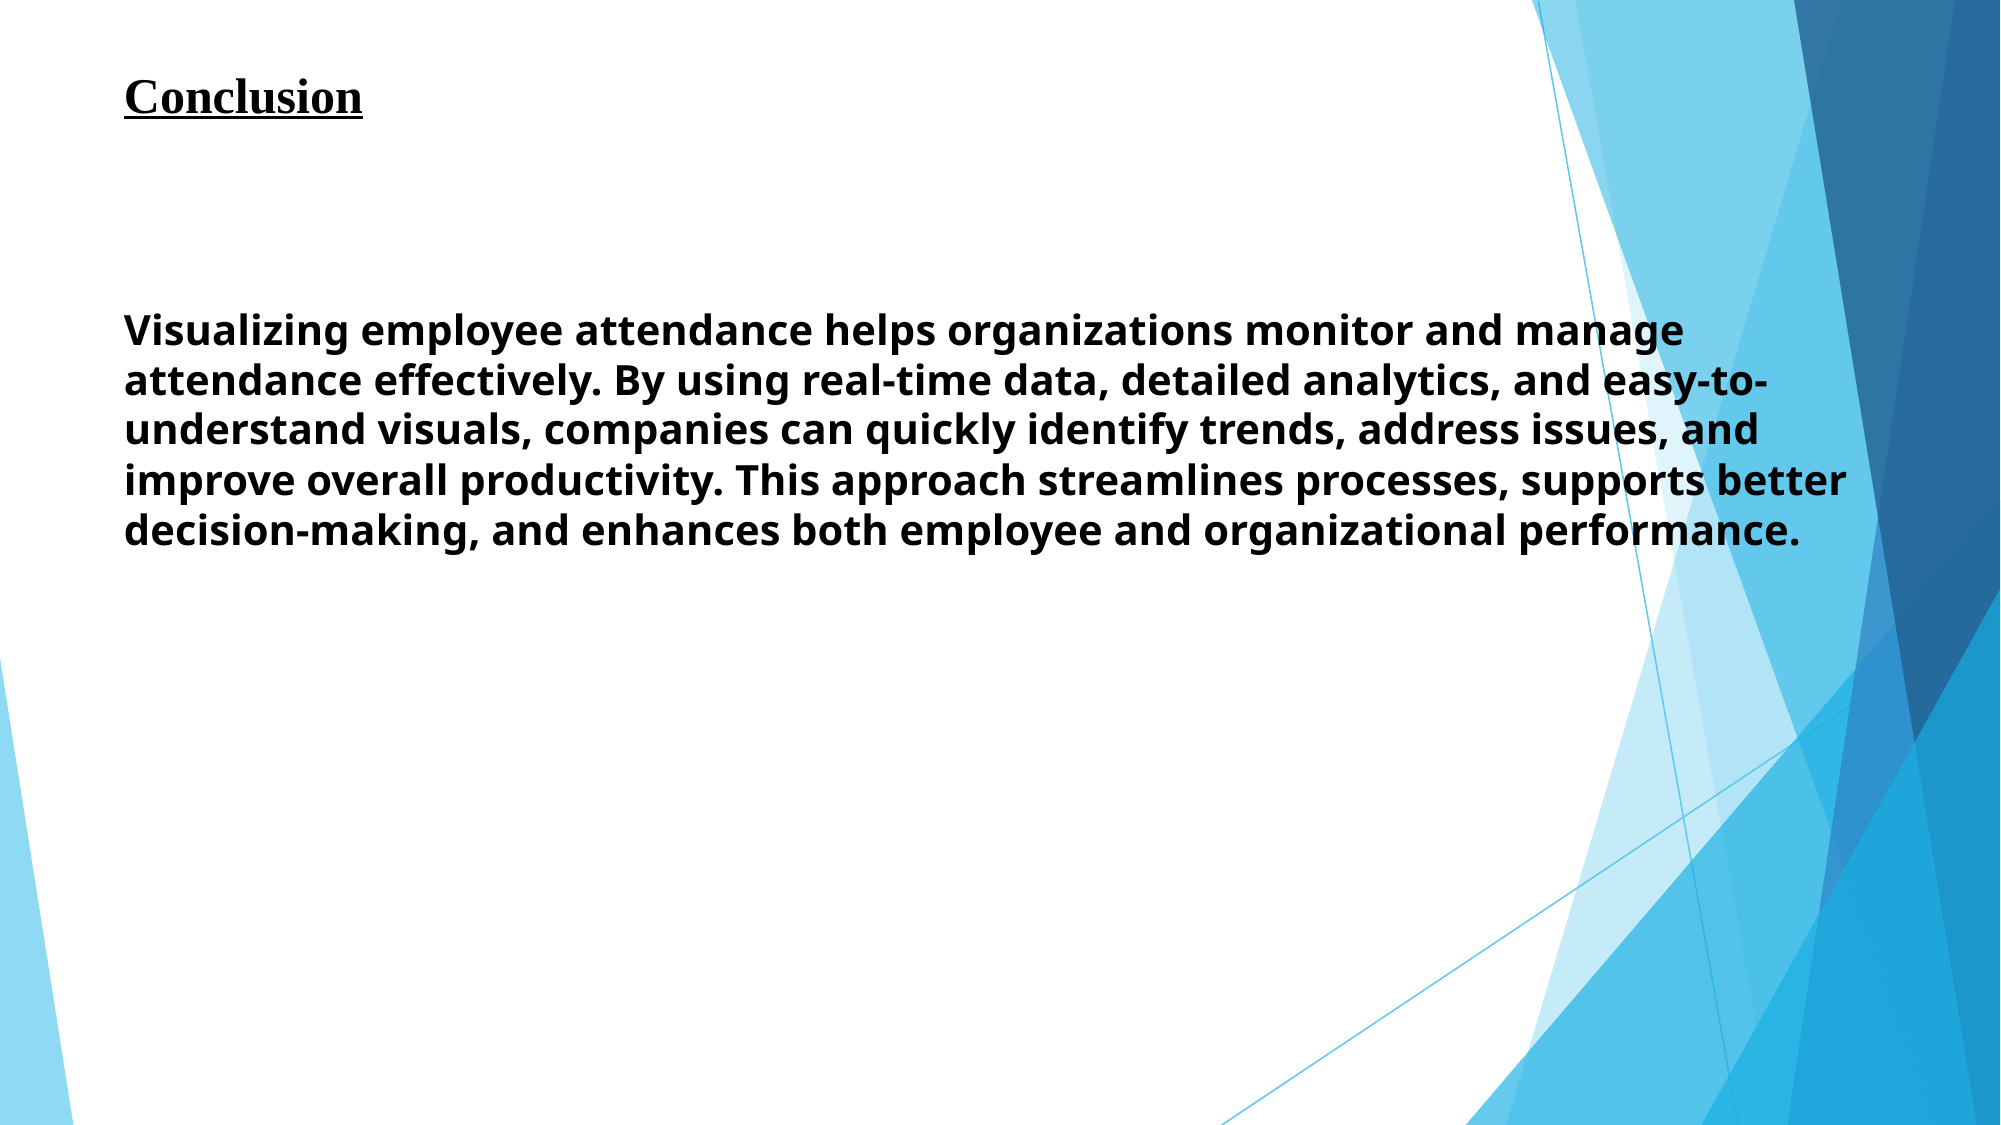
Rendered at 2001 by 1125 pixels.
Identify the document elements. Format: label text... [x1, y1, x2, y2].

title Conclusion Visualizing employee attendance helps organizations monitor and manage attendance effectively. By using real-time data, detailed analytics, and easy-to-understand visuals, companies can quickly identify trends, address issues, and improve overall productivity. This approach streamlines processes, supports better decision-making, and enhances both employee and organizational performance. [123, 63, 1877, 558]
